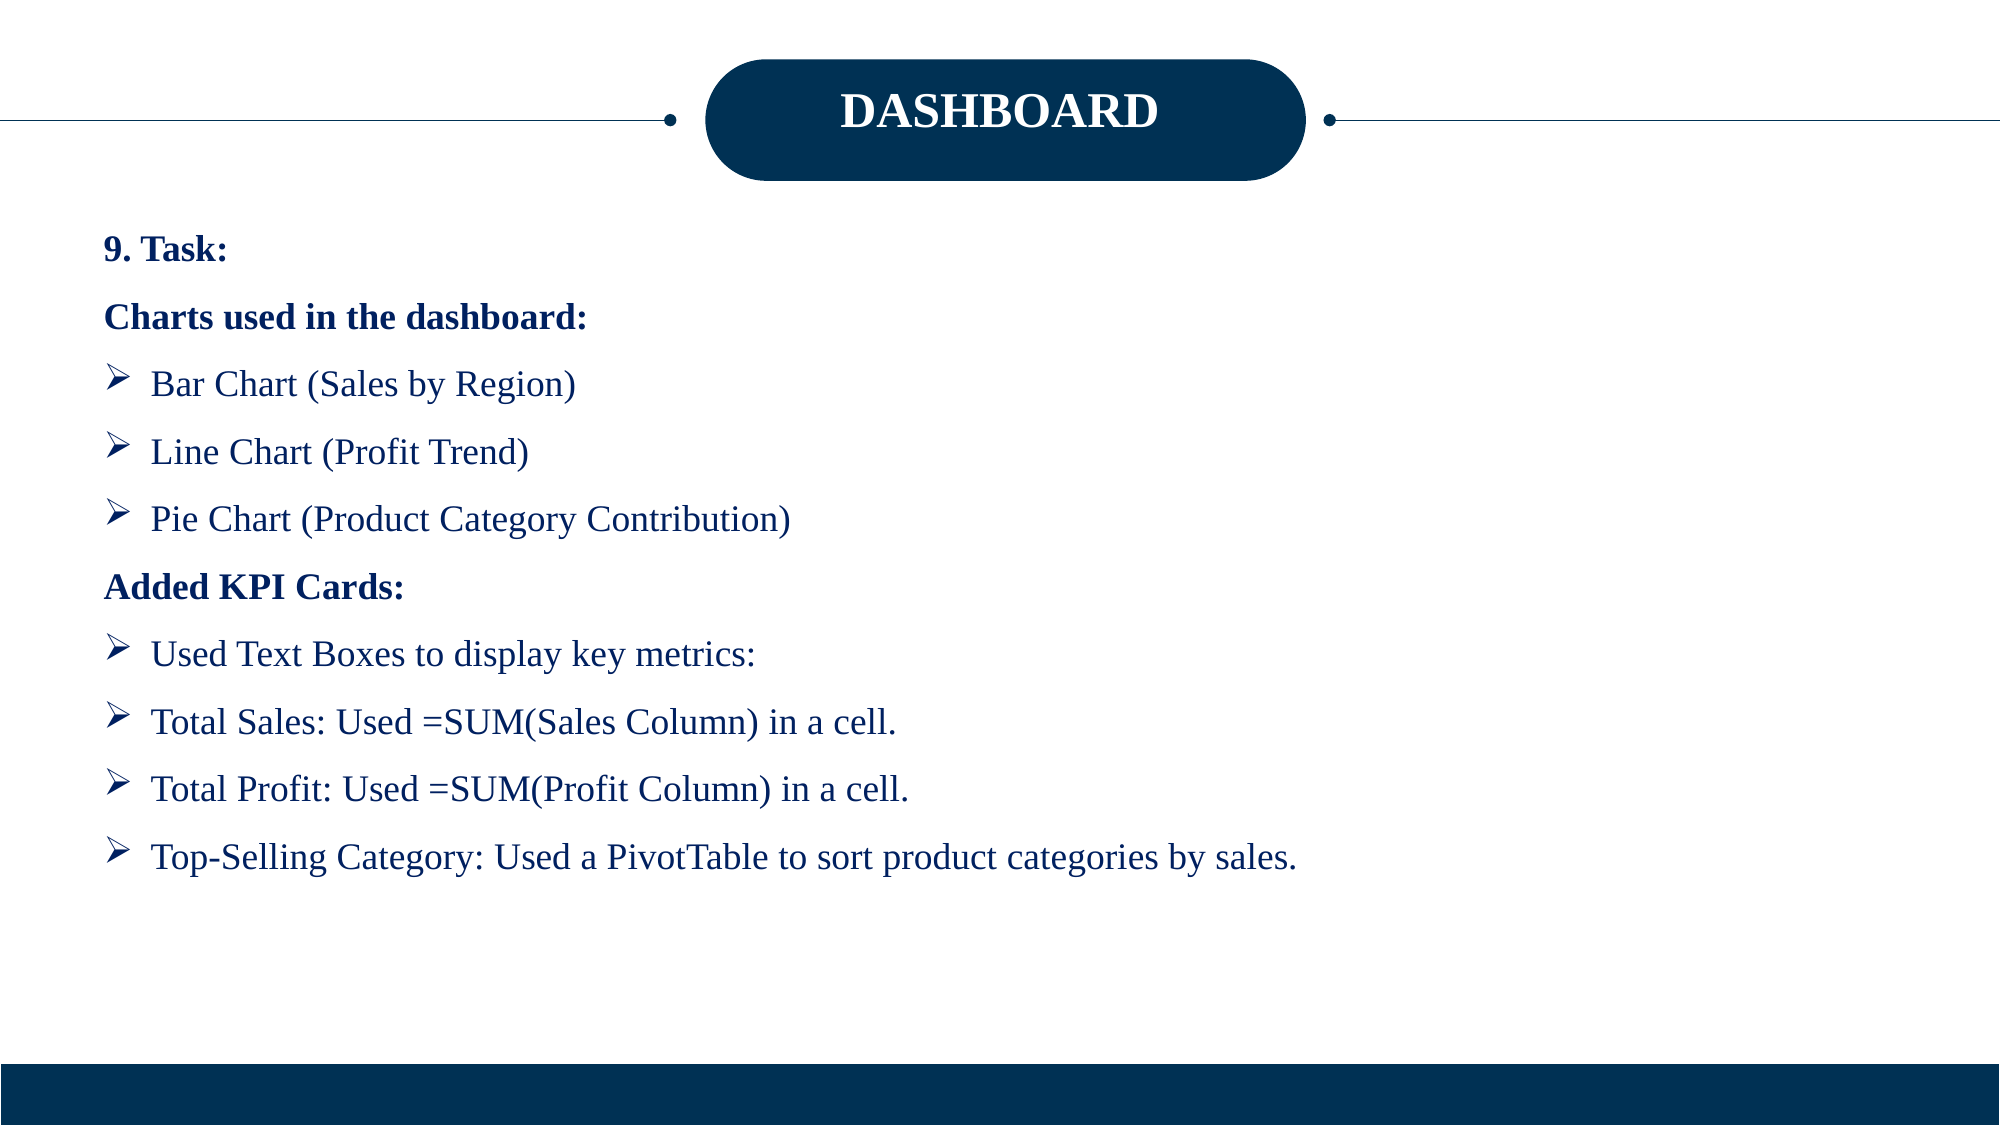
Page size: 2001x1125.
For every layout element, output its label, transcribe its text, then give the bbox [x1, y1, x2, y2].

text_box [705, 59, 1306, 181]
text_box DASHBOARD [724, 69, 1276, 145]
text_box [0, 1062, 2000, 1125]
text_box 9. Task: Charts used in the dashboard: Bar Chart (Sales by Region) Line Chart (Profit Trend) Pie Chart (Product Category Contribution) Added KPI Cards: Used Text Boxes to display key metrics: Total Sales: Used =SUM(Sales Column) in a cell. Total Profit: Used =SUM(Profit Column) in a cell. Top-Selling Category: Used a PivotTable to sort product categories by sales. [88, 194, 1923, 952]
